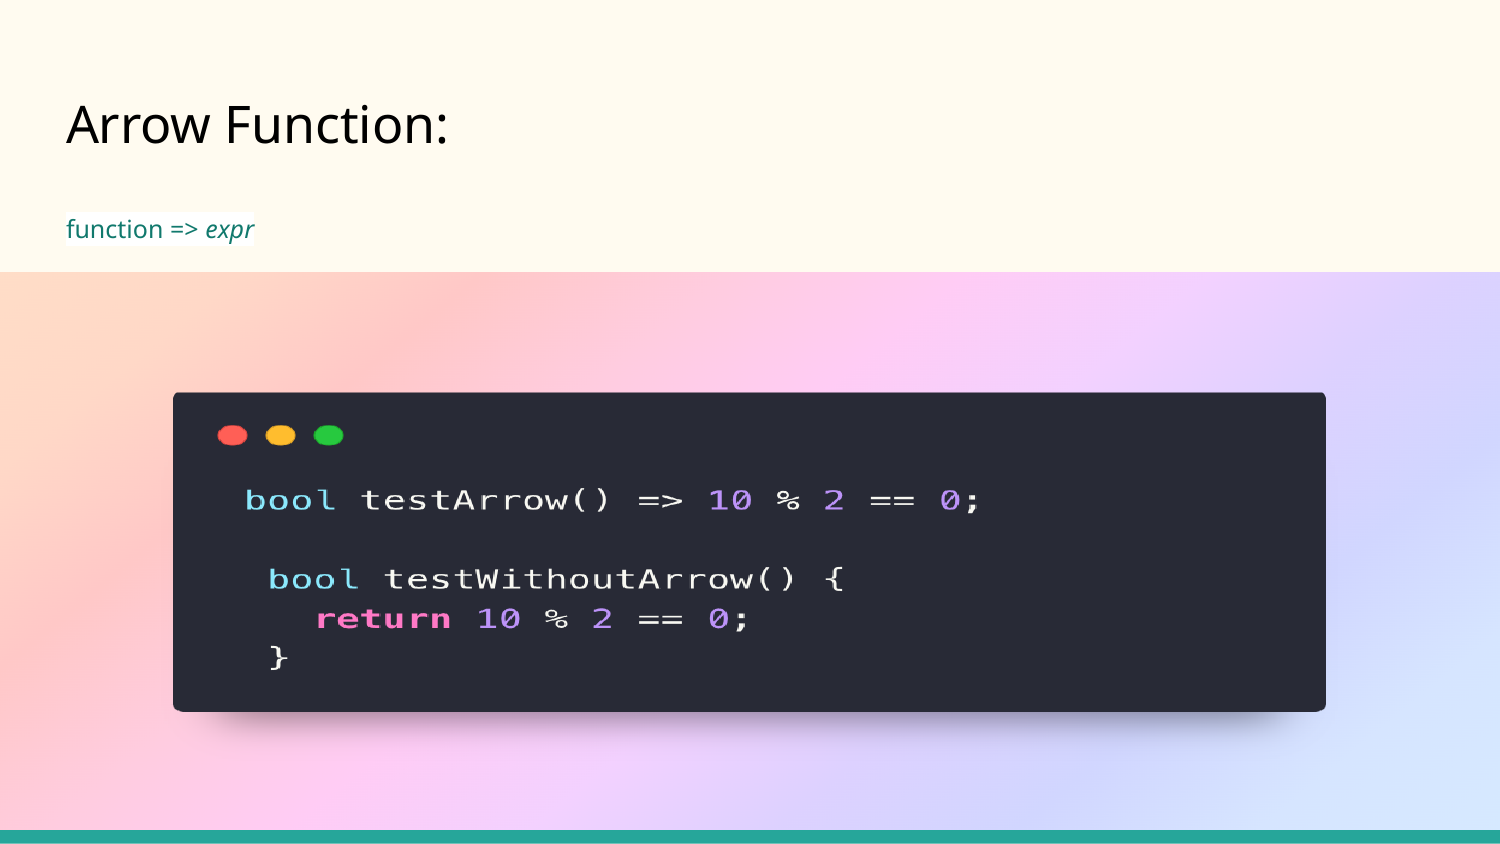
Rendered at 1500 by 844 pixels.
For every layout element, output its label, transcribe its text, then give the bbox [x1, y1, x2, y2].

list function => expr [51, 192, 1449, 270]
picture [0, 271, 1500, 830]
title Arrow Function: [51, 72, 1449, 174]
